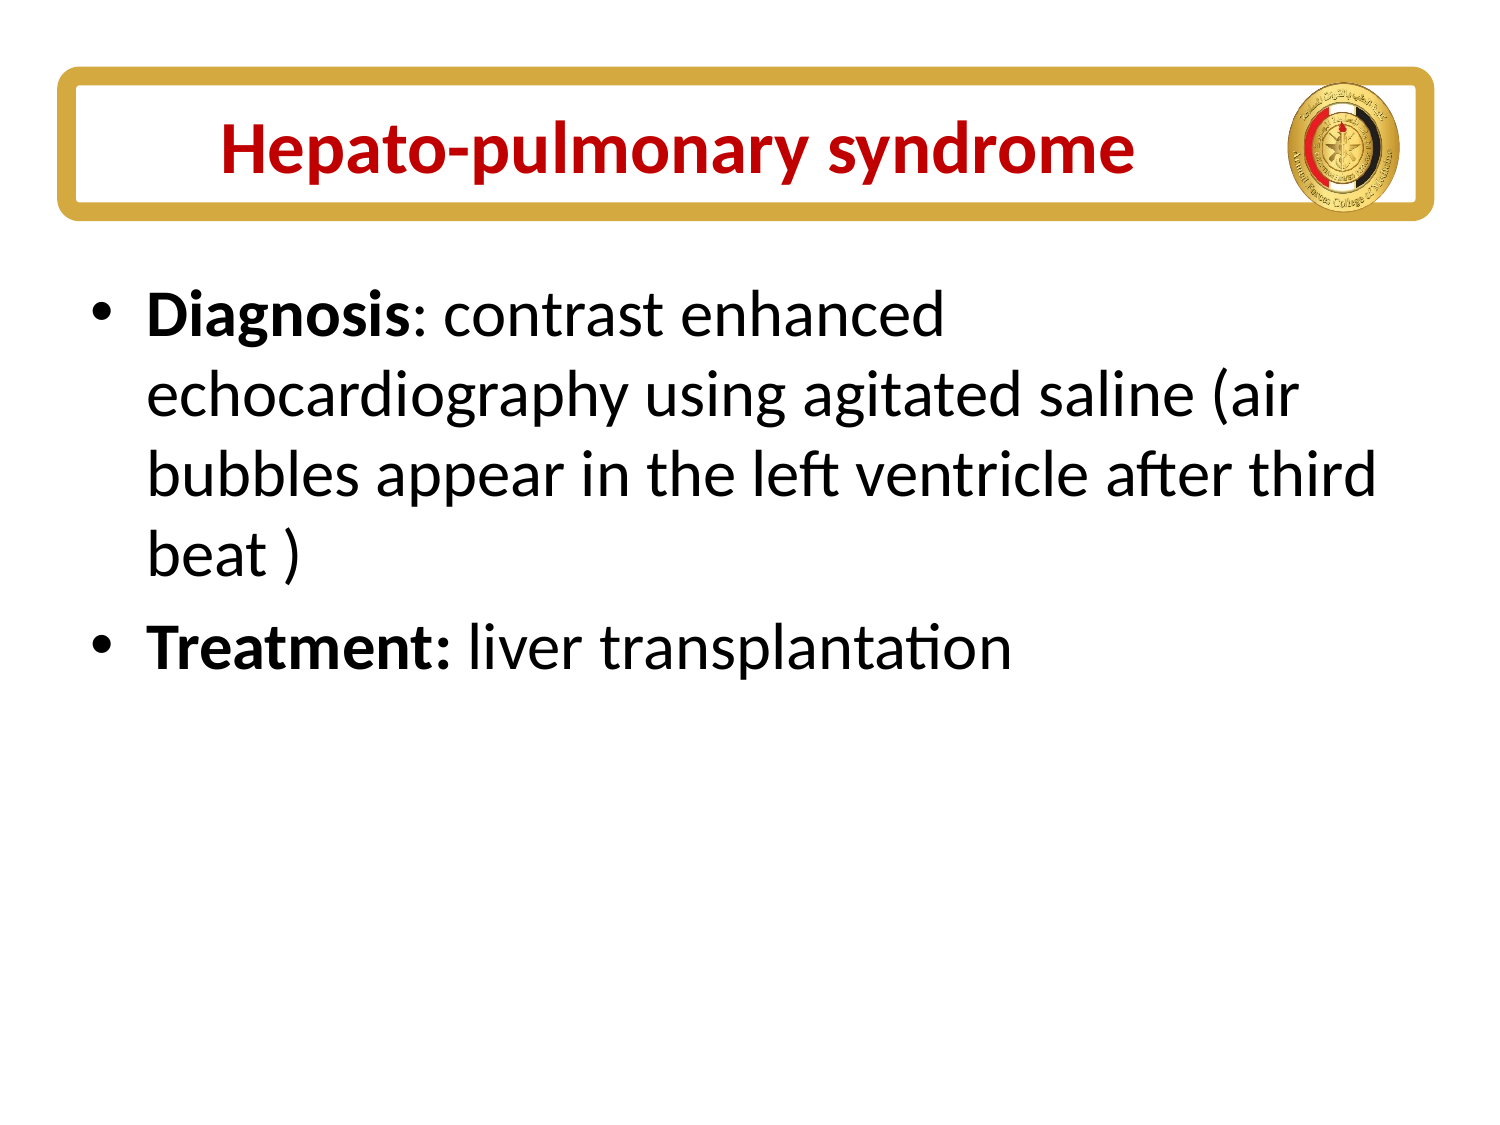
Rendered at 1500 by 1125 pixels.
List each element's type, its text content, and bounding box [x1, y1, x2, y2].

list Diagnosis: contrast enhanced echocardiography using agitated saline (air bubbles appear in the left ventricle after third beat ) Treatment: liver transplantation [75, 262, 1425, 1005]
title Hepato-pulmonary syndrome [66, 98, 1292, 189]
picture [1292, 82, 1400, 213]
